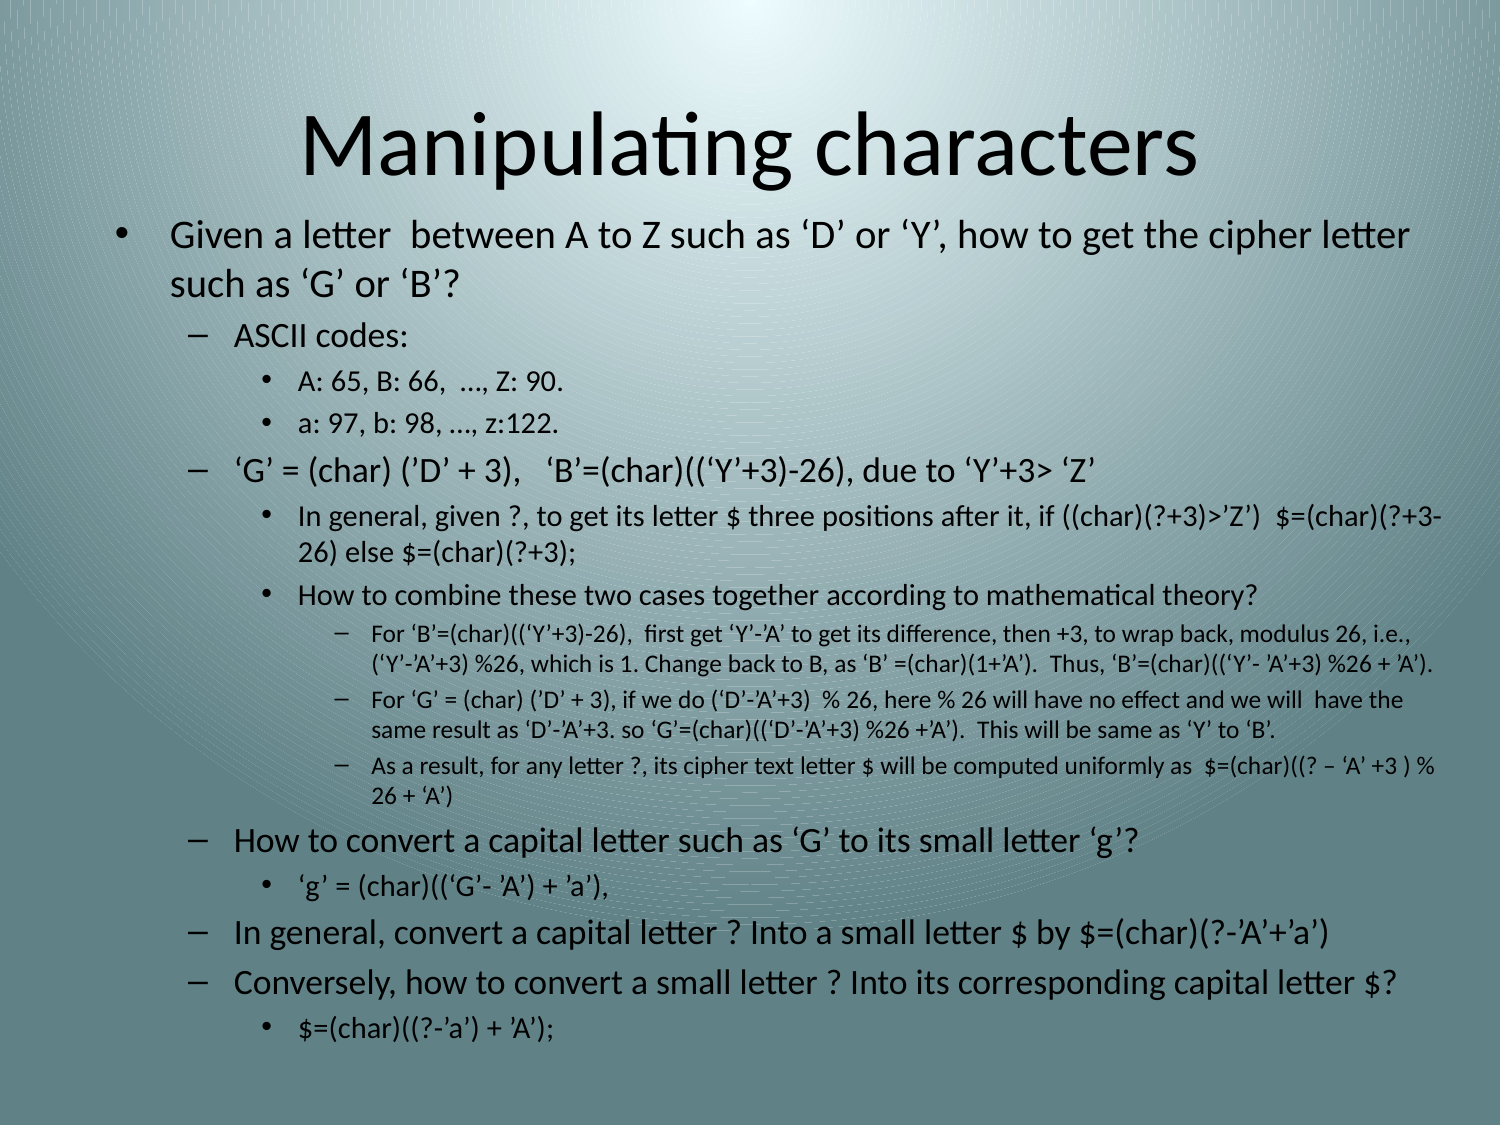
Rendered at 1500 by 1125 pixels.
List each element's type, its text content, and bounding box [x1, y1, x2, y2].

list Given a letter between A to Z such as ‘D’ or ‘Y’, how to get the cipher letter such as ‘G’ or ‘B’? ASCII codes: A: 65, B: 66, …, Z: 90. a: 97, b: 98, …, z:122. ‘G’ = (char) (’D’ + 3), ‘B’=(char)((‘Y’+3)-26), due to ‘Y’+3> ‘Z’ In general, given ?, to get its letter $ three positions after it, if ((char)(?+3)>’Z’) $=(char)(?+3-26) else $=(char)(?+3); How to combine these two cases together according to mathematical theory? For ‘B’=(char)((‘Y’+3)-26), first get ‘Y’-’A’ to get its difference, then +3, to wrap back, modulus 26, i.e., (‘Y’-’A’+3) %26, which is 1. Change back to B, as ‘B’ =(char)(1+’A’). Thus, ‘B’=(char)((‘Y’- ’A’+3) %26 + ’A’). For ‘G’ = (char) (’D’ + 3), if we do (‘D’-’A’+3) % 26, here % 26 will have no effect and we will have the same result as ‘D’-’A’+3. so ‘G’=(char)((‘D’-’A’+3) %26 +’A’). This will be same as ‘Y’ to ‘B’. As a result, for any letter ?, its cipher text letter $ will be computed uniformly as $=(char)((? – ‘A’ +3 ) % 26 + ‘A’) How to convert a capital letter such as ‘G’ to its small letter ‘g’? ‘g’ = (char)((‘G’- ’A’) + ’a’), In general, convert a capital letter ? Into a small letter $ by $=(char)(?-’A’+’a’) Conversely, how to convert a small letter ? Into its corresponding capital letter $? $=(char)((?-’a’) + ’A’); [99, 200, 1475, 1075]
title Manipulating characters [75, 45, 1425, 233]
